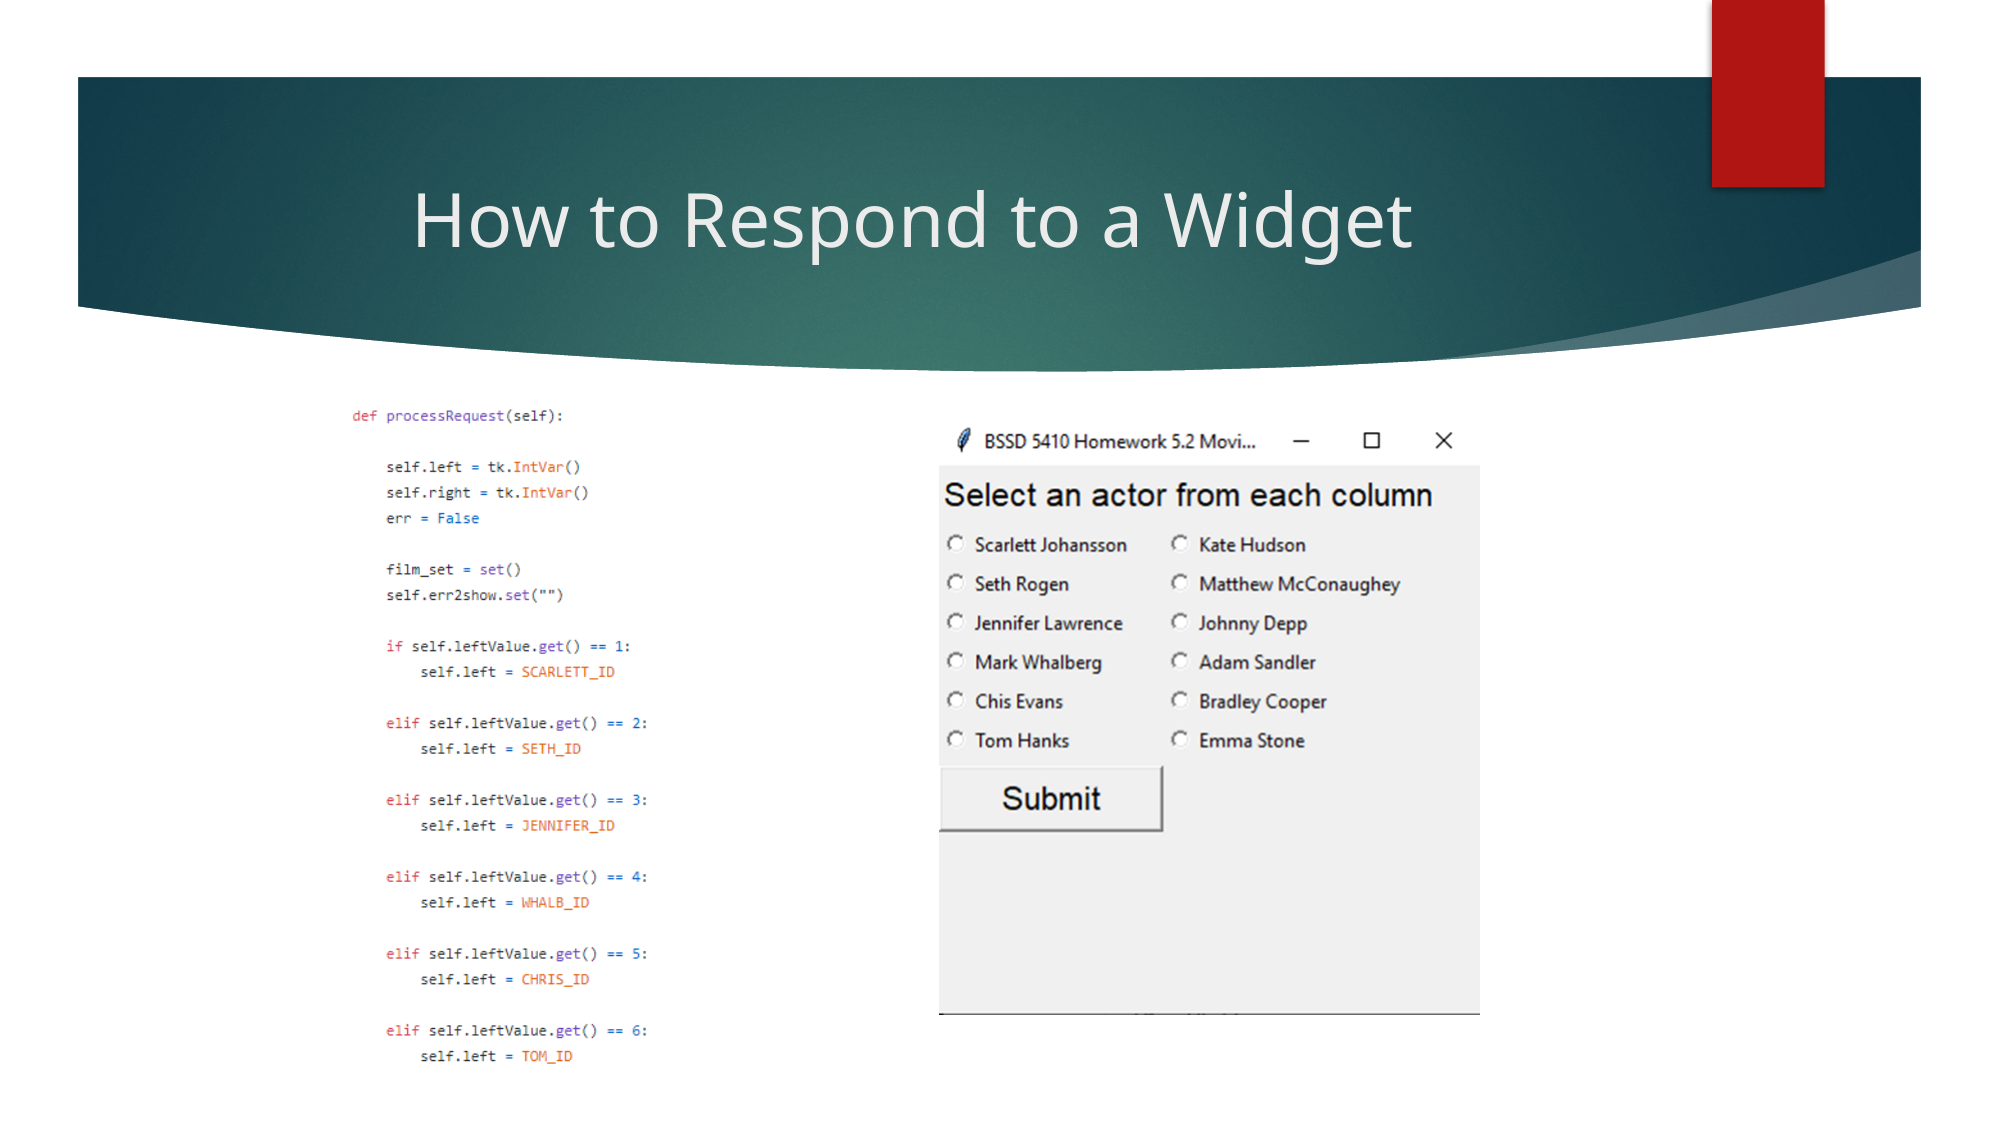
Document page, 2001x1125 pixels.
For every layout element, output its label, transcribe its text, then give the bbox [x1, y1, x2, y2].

title How to Respond to a Widget [189, 159, 1638, 276]
picture [939, 420, 1480, 1015]
picture [325, 393, 684, 1069]
